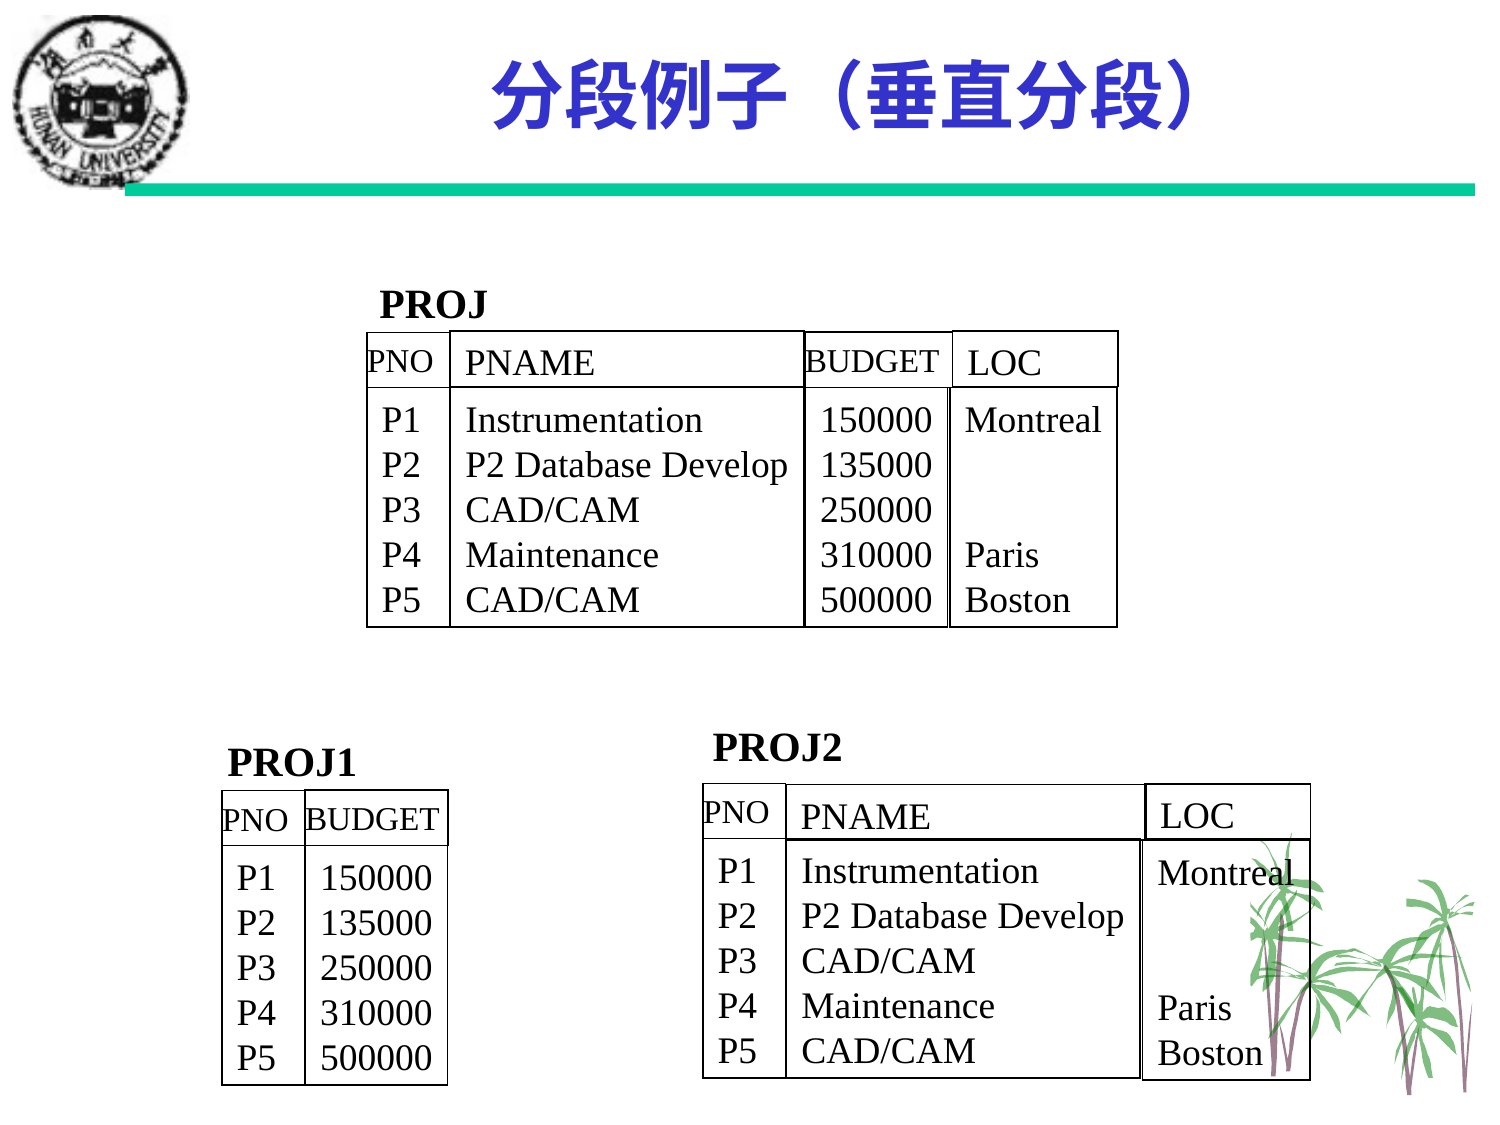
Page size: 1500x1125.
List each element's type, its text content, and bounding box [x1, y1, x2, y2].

text_box PNO [367, 332, 450, 388]
text_box Montreal Paris Boston [1142, 840, 1310, 1081]
text_box P1 P2 P3 P4 P5 [366, 387, 450, 628]
text_box PROJ1 [212, 727, 390, 793]
text_box Instrumentation P2 Database Develop CAD/CAM Maintenance CAD/CAM [450, 387, 804, 628]
text_box P1 P2 P3 P4 P5 [702, 838, 786, 1079]
text_box 150000 135000 250000 310000 500000 [805, 388, 948, 628]
text_box PNO [703, 783, 786, 839]
text_box LOC [1145, 783, 1311, 840]
text_box BUDGET [305, 790, 448, 846]
text_box 150000 135000 250000 310000 500000 [305, 846, 448, 1086]
text_box BUDGET [804, 332, 953, 388]
title 分段例子（垂直分段） [229, 0, 1500, 188]
text_box LOC [952, 331, 1118, 387]
text_box PROJ2 [697, 711, 875, 777]
text_box P1 P2 P3 P4 P5 [221, 845, 305, 1086]
text_box PROJ [364, 269, 542, 335]
picture [12, 15, 190, 190]
text_box PNAME [450, 331, 805, 387]
text_box PNO [222, 790, 305, 846]
text_box PNAME [785, 784, 1147, 841]
text_box Instrumentation P2 Database Develop CAD/CAM Maintenance CAD/CAM [786, 841, 1140, 1079]
text_box Montreal Paris Boston [949, 387, 1118, 628]
